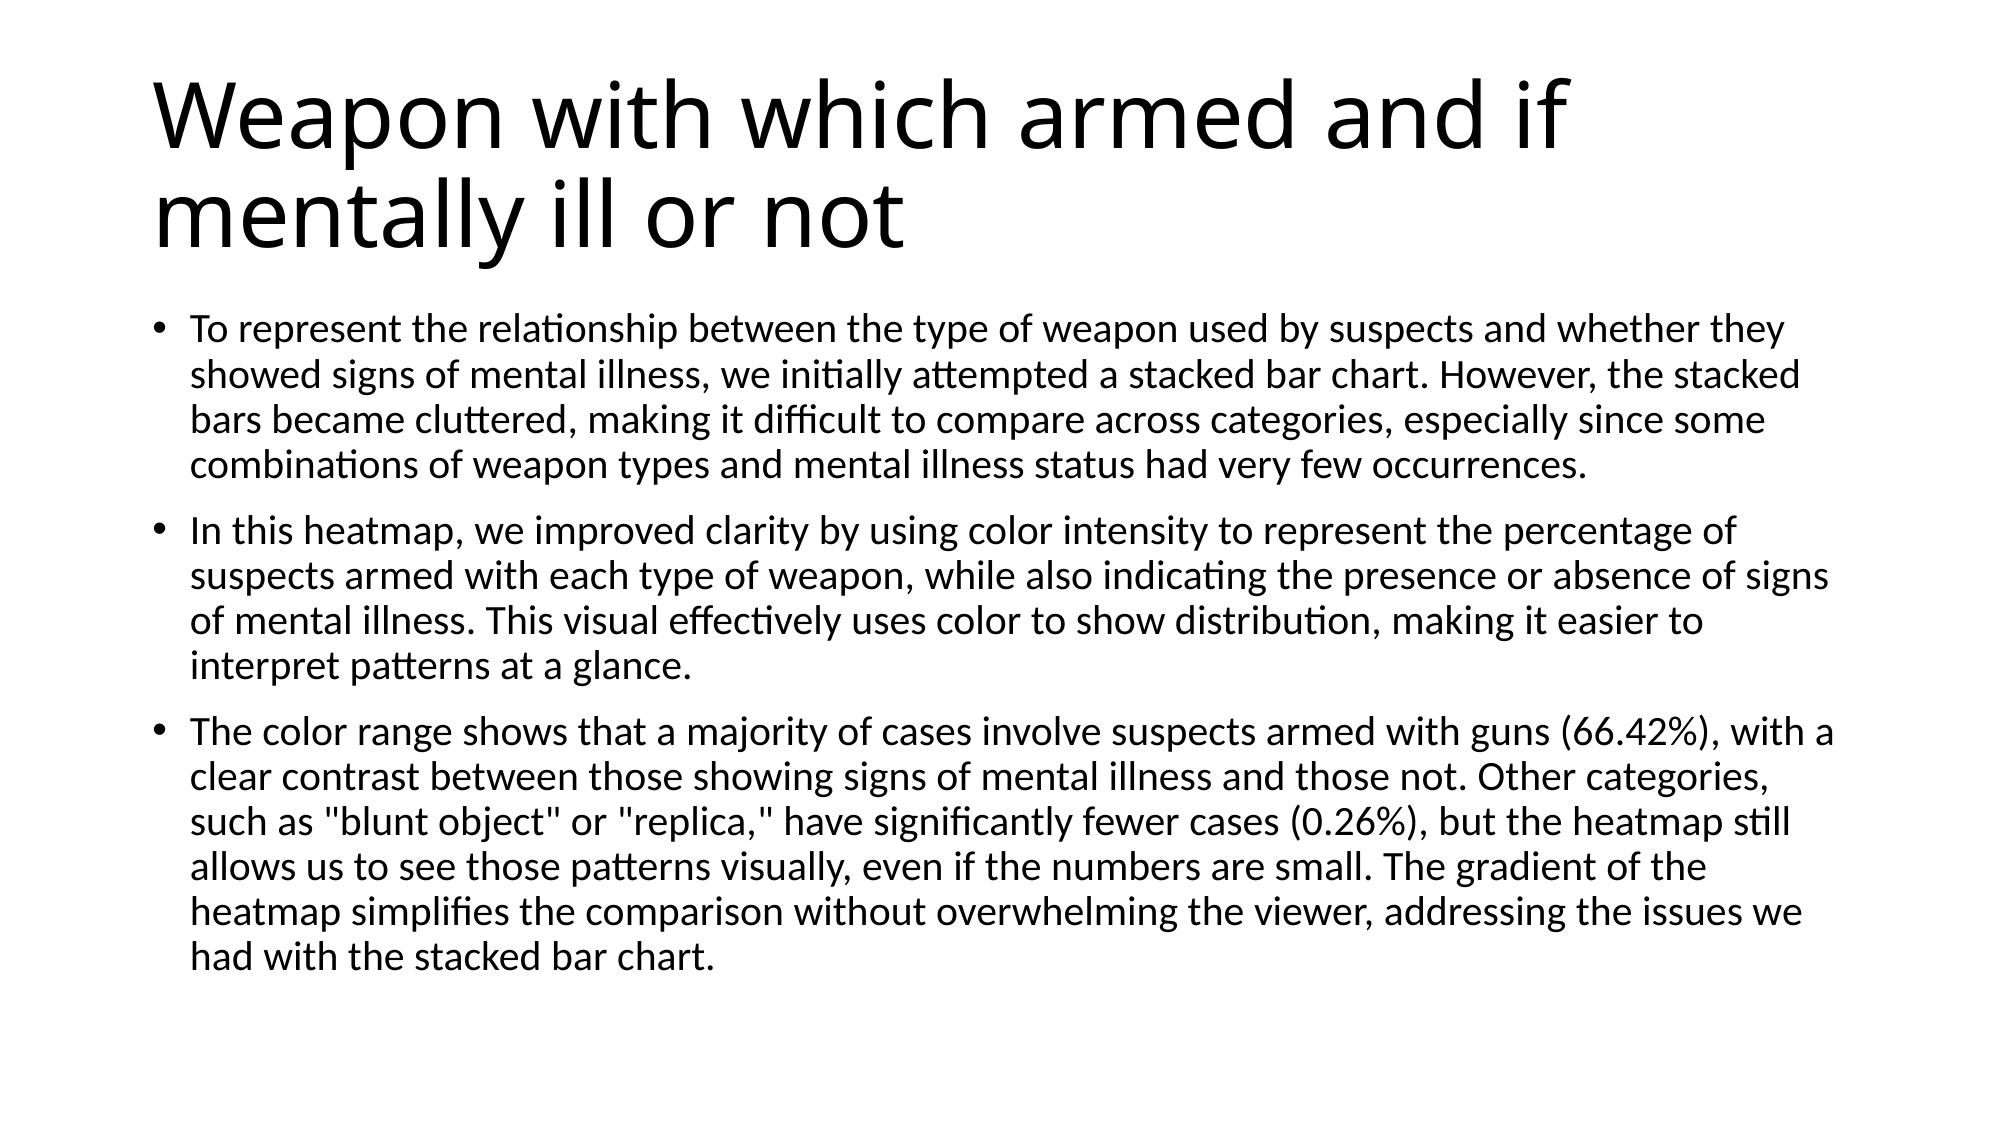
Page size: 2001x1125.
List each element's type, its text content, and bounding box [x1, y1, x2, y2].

list To represent the relationship between the type of weapon used by suspects and whether they showed signs of mental illness, we initially attempted a stacked bar chart. However, the stacked bars became cluttered, making it difficult to compare across categories, especially since some combinations of weapon types and mental illness status had very few occurrences. In this heatmap, we improved clarity by using color intensity to represent the percentage of suspects armed with each type of weapon, while also indicating the presence or absence of signs of mental illness. This visual effectively uses color to show distribution, making it easier to interpret patterns at a glance. The color range shows that a majority of cases involve suspects armed with guns (66.42%), with a clear contrast between those showing signs of mental illness and those not. Other categories, such as "blunt object" or "replica," have significantly fewer cases (0.26%), but the heatmap still allows us to see those patterns visually, even if the numbers are small. The gradient of the heatmap simplifies the comparison without overwhelming the viewer, addressing the issues we had with the stacked bar chart. [137, 299, 1863, 1014]
title Weapon with which armed and if mentally ill or not [137, 59, 1863, 278]
